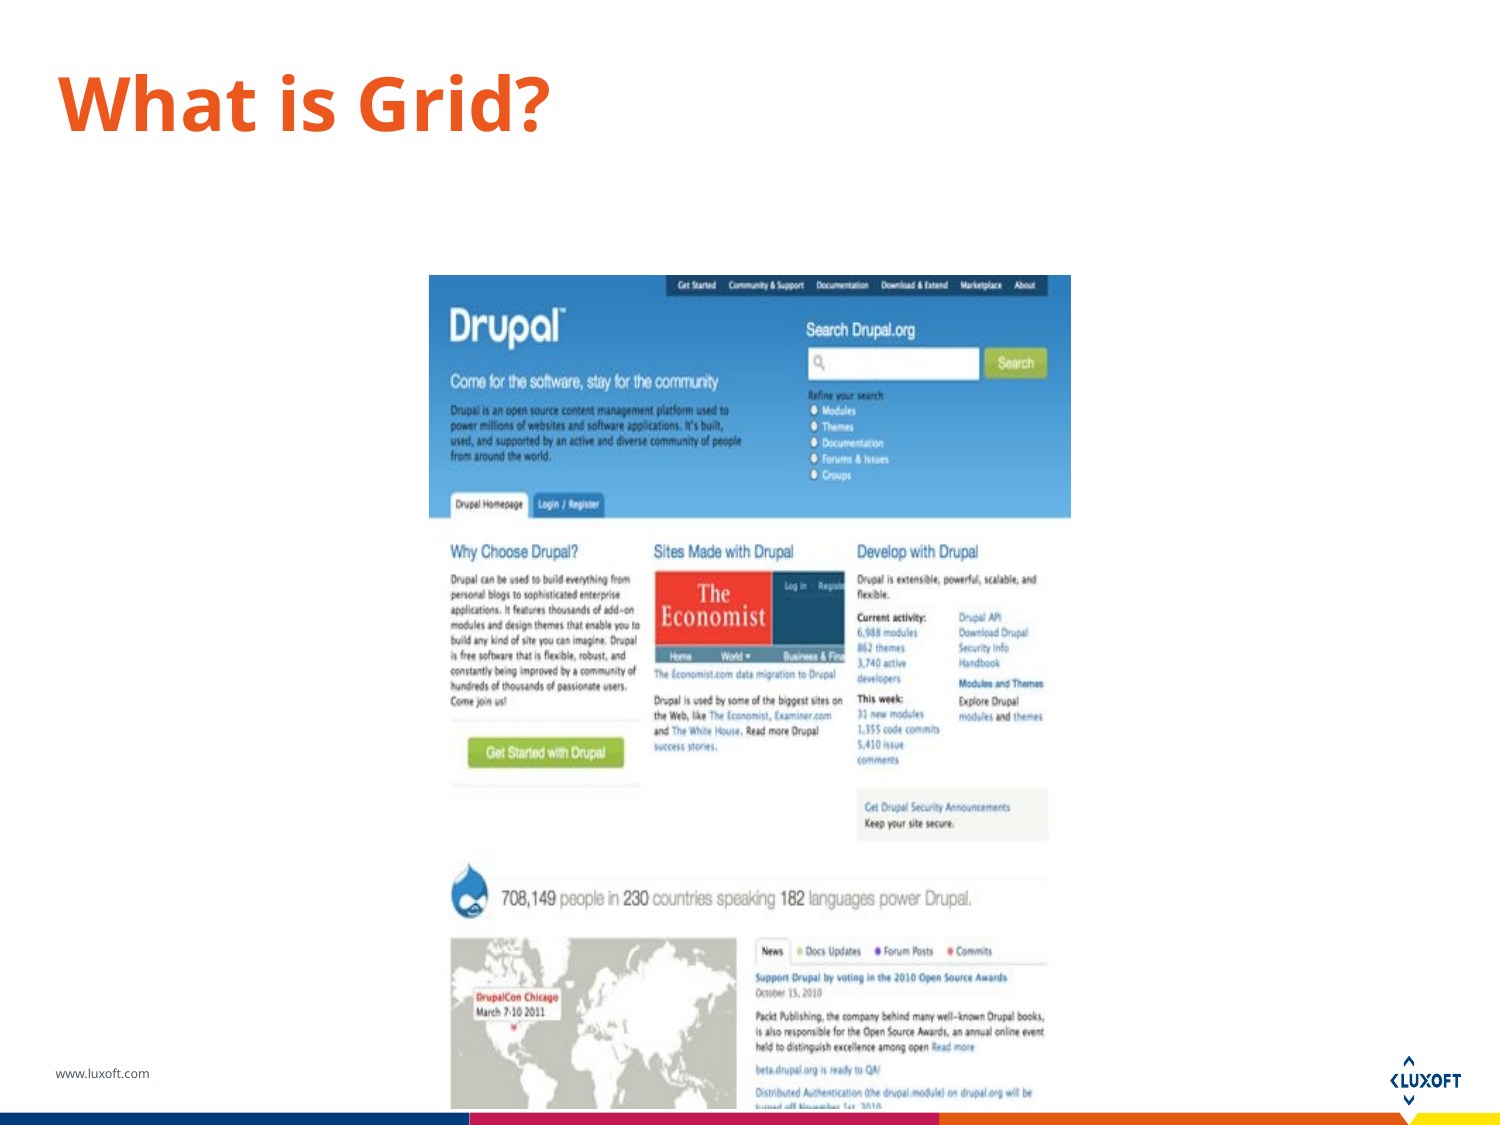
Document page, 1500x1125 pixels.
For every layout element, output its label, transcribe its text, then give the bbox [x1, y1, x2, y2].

text_box [428, 275, 1071, 1109]
title What is Grid? [47, 59, 1457, 143]
